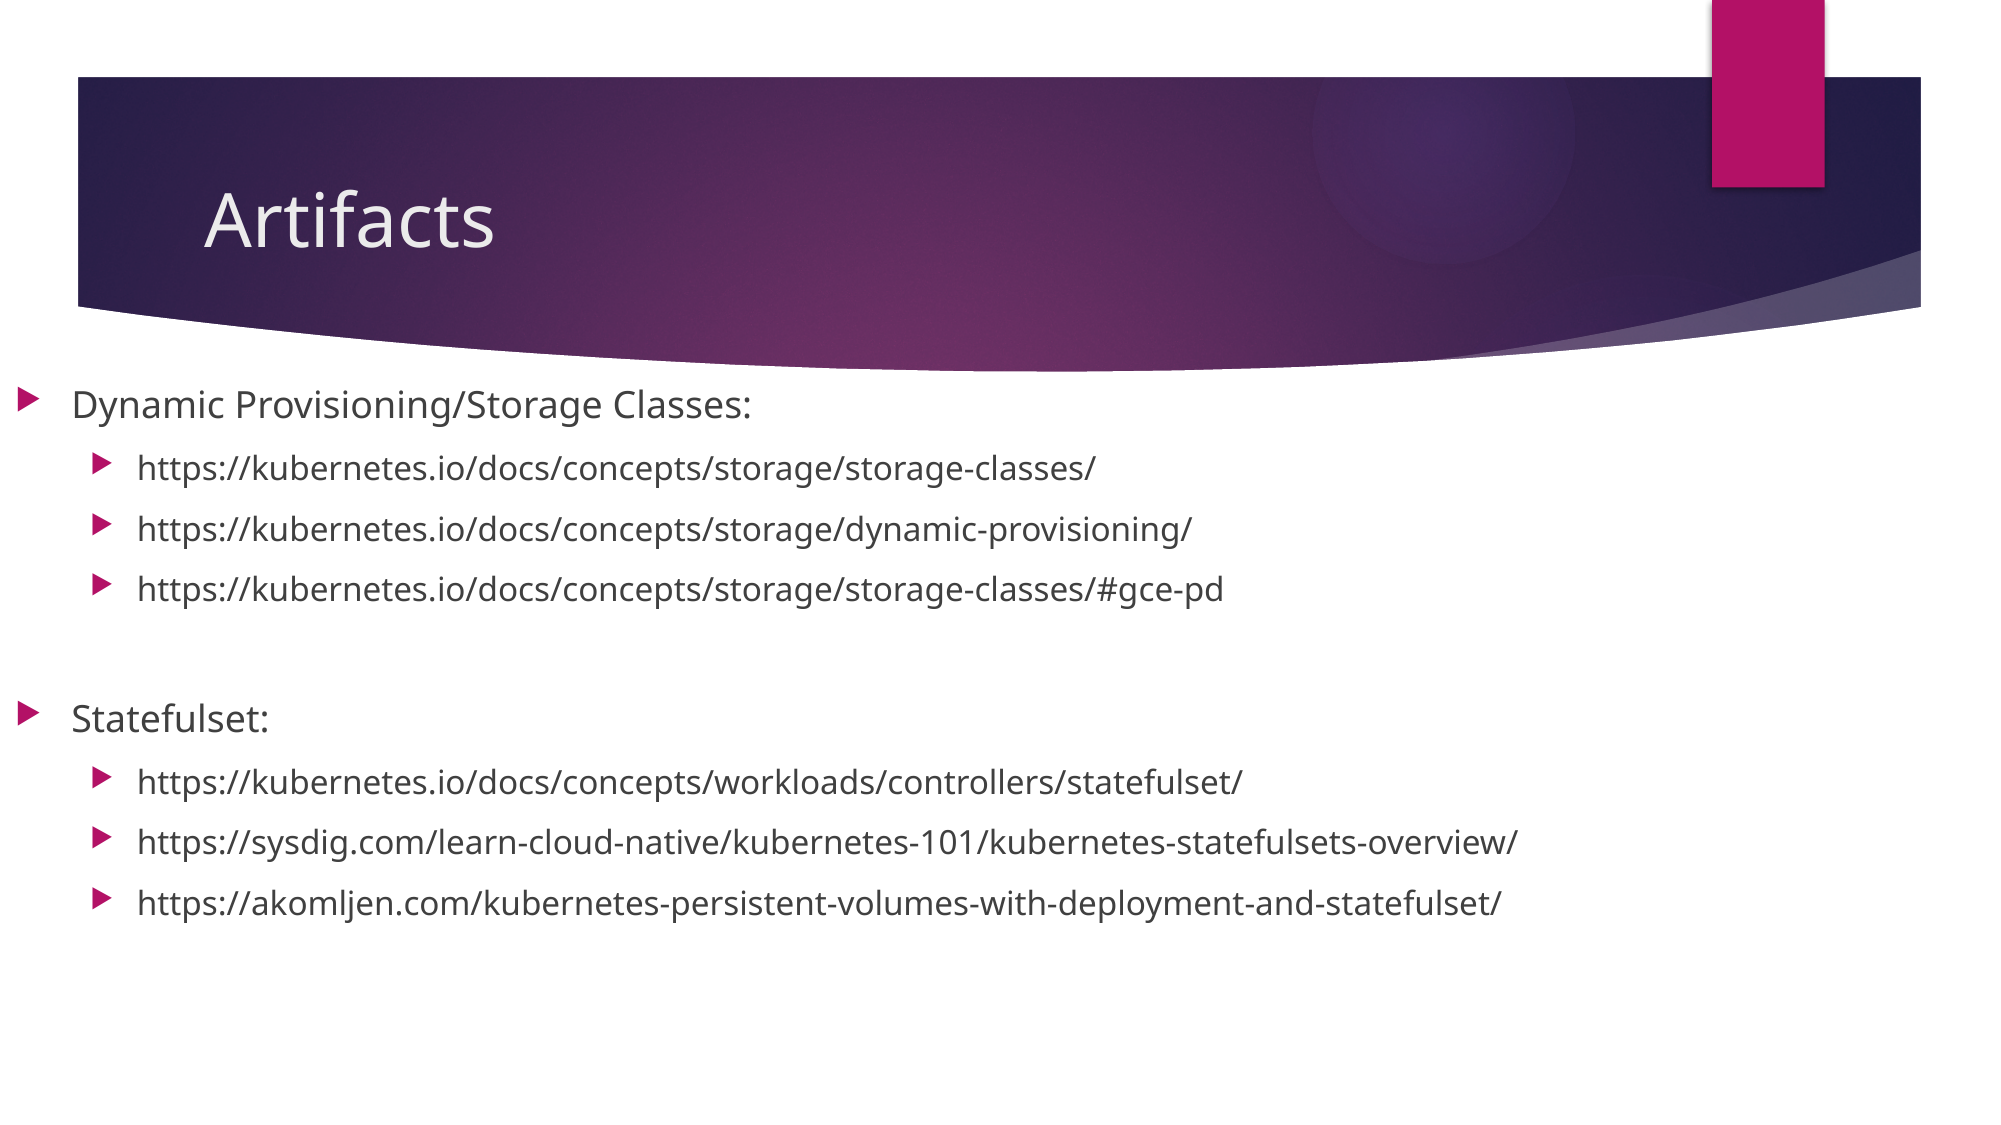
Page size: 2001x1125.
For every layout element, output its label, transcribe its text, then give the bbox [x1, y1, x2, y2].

list Dynamic Provisioning/Storage Classes: https://kubernetes.io/docs/concepts/storage/storage-classes/ https://kubernetes.io/docs/concepts/storage/dynamic-provisioning/ https://kubernetes.io/docs/concepts/storage/storage-classes/#gce-pd Statefulset: https://kubernetes.io/docs/concepts/workloads/controllers/statefulset/ https://sysdig.com/learn-cloud-native/kubernetes-101/kubernetes-statefulsets-overview/ https://akomljen.com/kubernetes-persistent-volumes-with-deployment-and-statefulset/ [0, 373, 2000, 1125]
title Artifacts [189, 159, 1627, 276]
